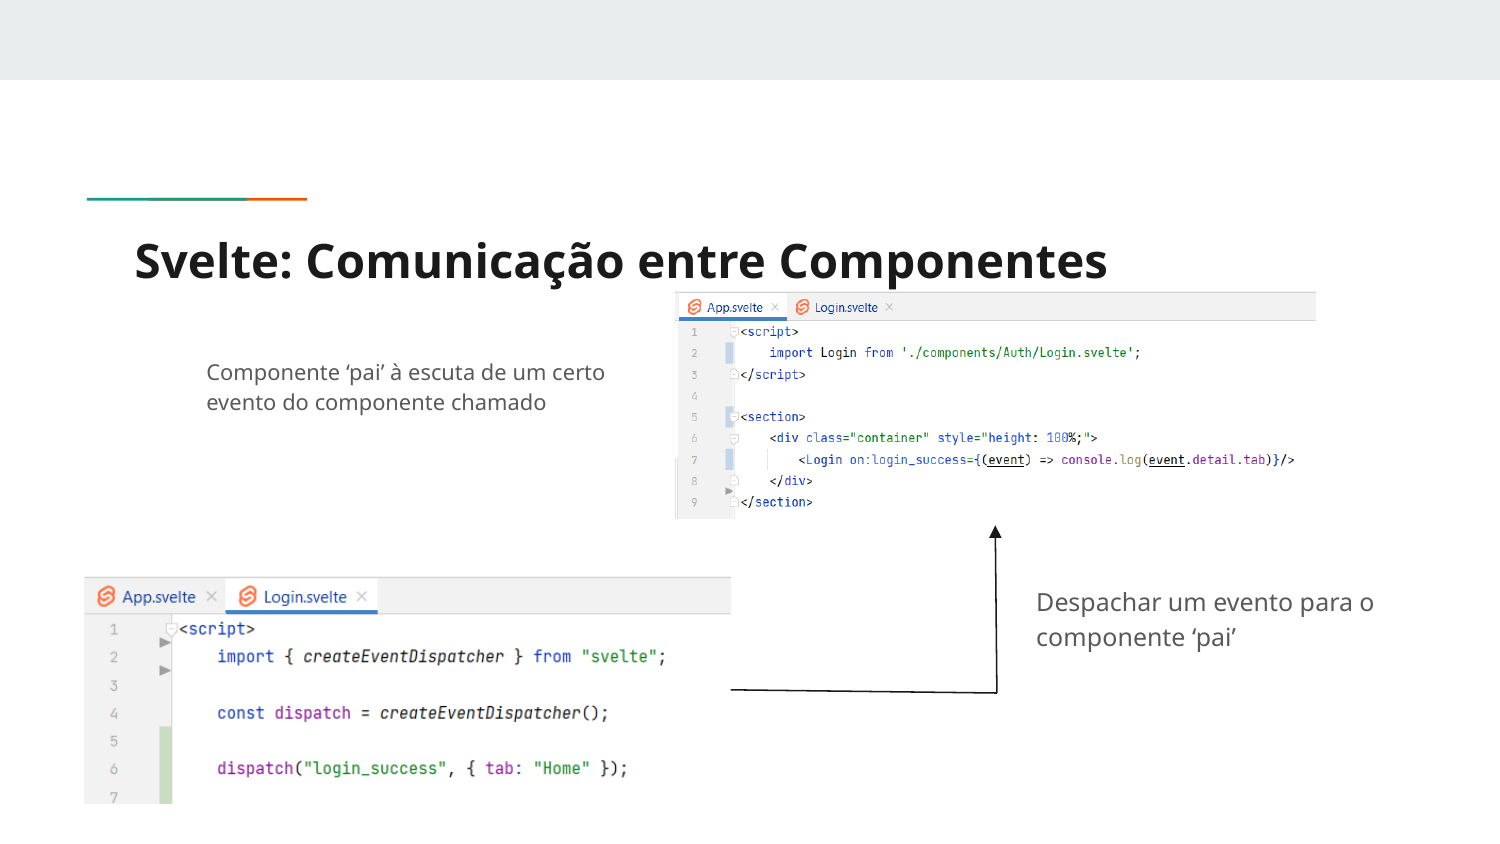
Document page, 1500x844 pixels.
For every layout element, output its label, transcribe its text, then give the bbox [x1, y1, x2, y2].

text_box Despachar um evento para o componente ‘pai’ [1021, 567, 1485, 727]
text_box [994, 525, 998, 694]
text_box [730, 689, 989, 694]
picture [675, 290, 1317, 519]
picture [84, 575, 731, 804]
title Svelte: Comunicação entre Componentes [119, 216, 1381, 305]
list Componente ‘pai’ à escuta de um certo evento do componente chamado [191, 339, 637, 451]
